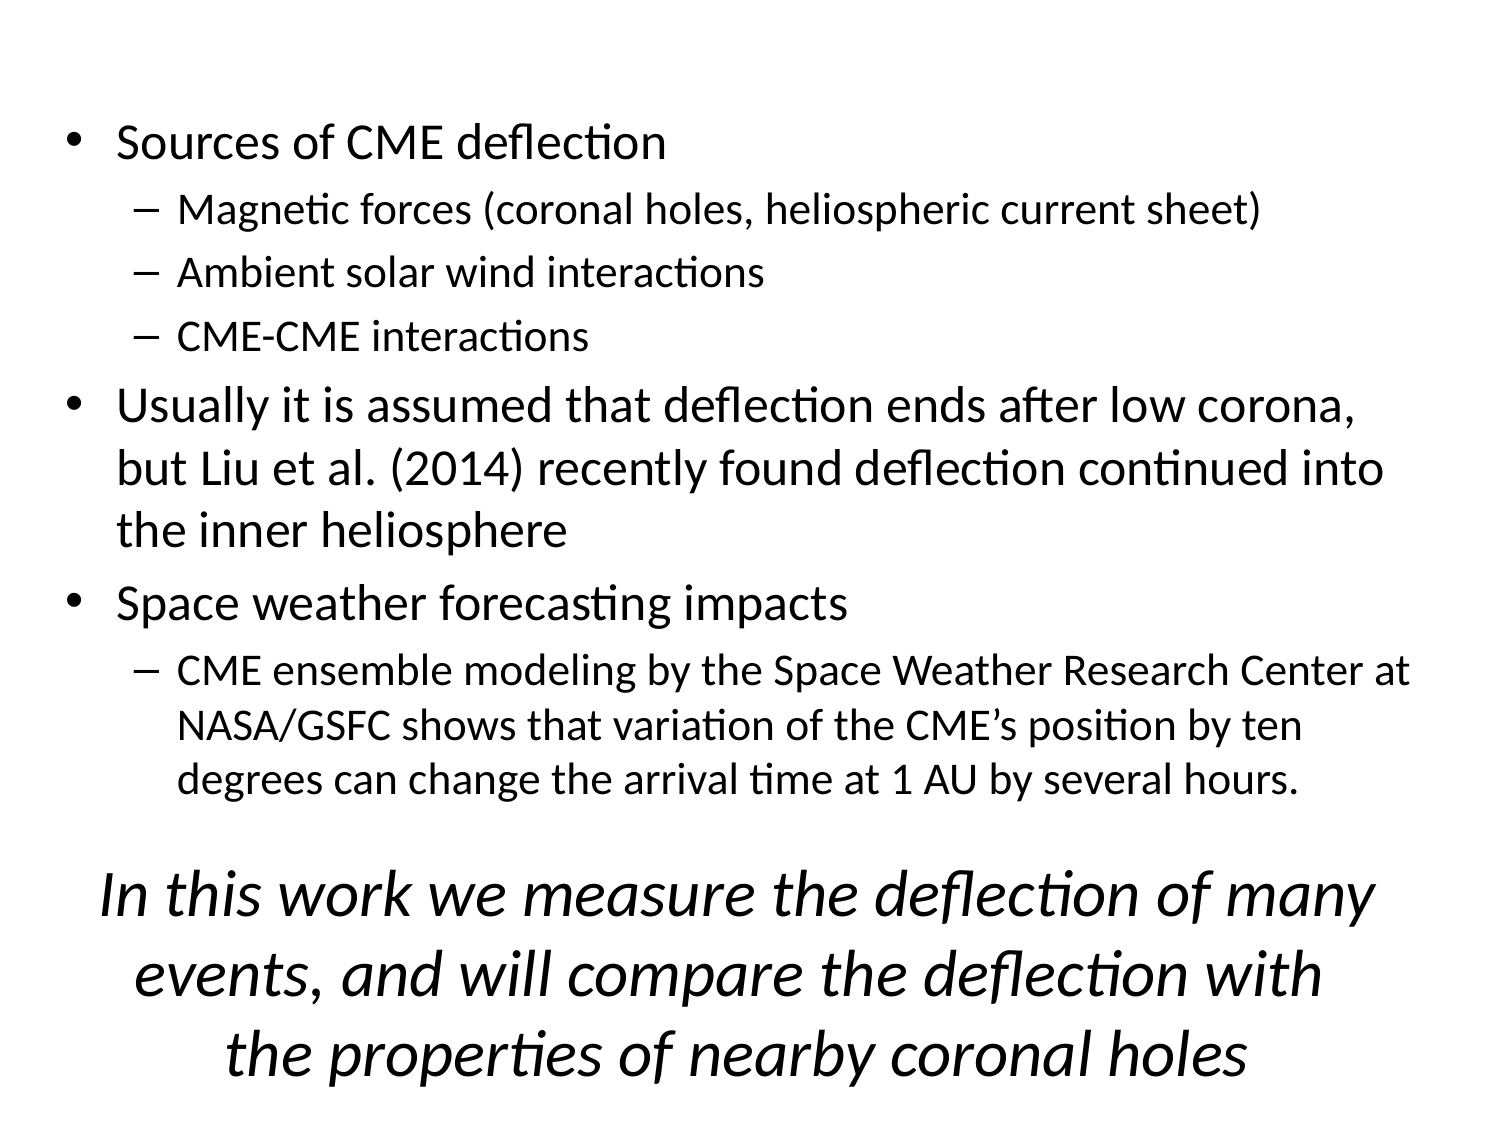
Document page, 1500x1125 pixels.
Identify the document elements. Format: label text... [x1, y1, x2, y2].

list Sources of CME deflection Magnetic forces (coronal holes, heliospheric current sheet) Ambient solar wind interactions CME-CME interactions Usually it is assumed that deflection ends after low corona, but Liu et al. (2014) recently found deflection continued into the inner heliosphere Space weather forecasting impacts CME ensemble modeling by the Space Weather Research Center at NASA/GSFC shows that variation of the CME’s position by ten degrees can change the arrival time at 1 AU by several hours. [50, 99, 1450, 813]
text_box In this work we measure the deflection of many events, and will compare the deflection with the properties of nearby coronal holes [75, 842, 1400, 1098]
